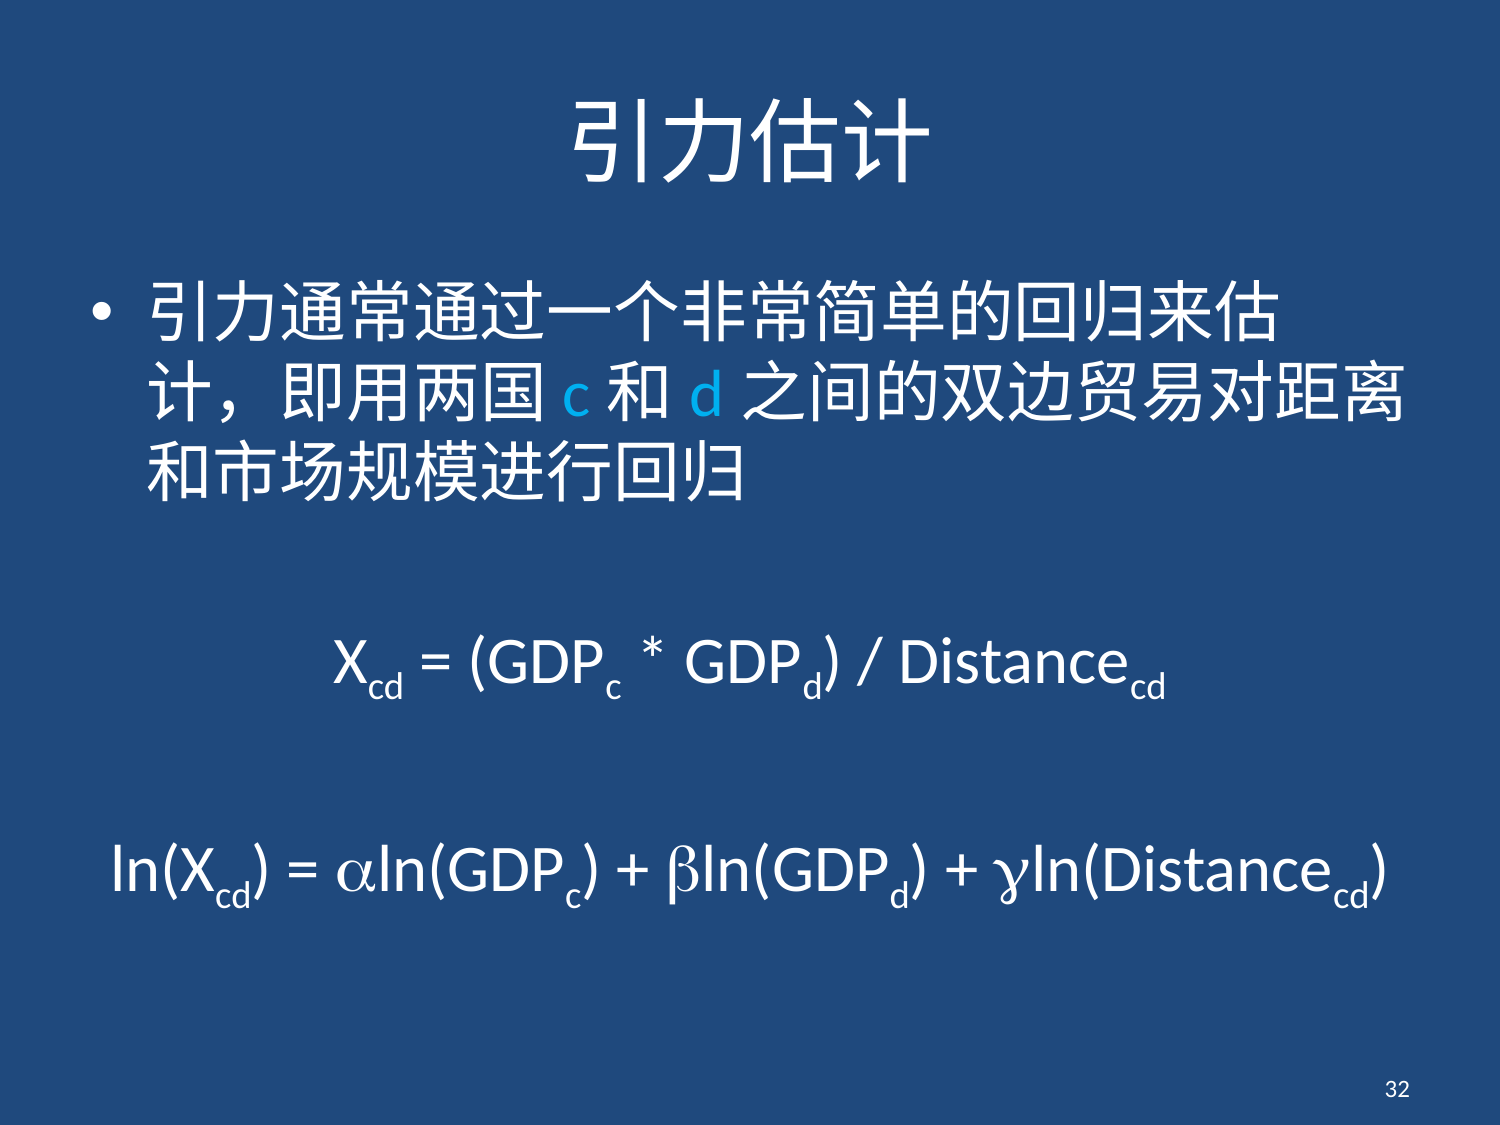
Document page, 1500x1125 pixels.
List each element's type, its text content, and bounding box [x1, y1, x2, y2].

slide_number 32 [1074, 1042, 1425, 1103]
title 引力估计 [75, 45, 1425, 233]
list 引力通常通过一个非常简单的回归来估计，即用两国c和d之间的双边贸易对距离和市场规模进行回归 Xcd = (GDPc * GDPd) / Distancecd ln(Xcd) = aln(GDPc) + bln(GDPd) + gln(Distancecd) [75, 262, 1425, 1005]
